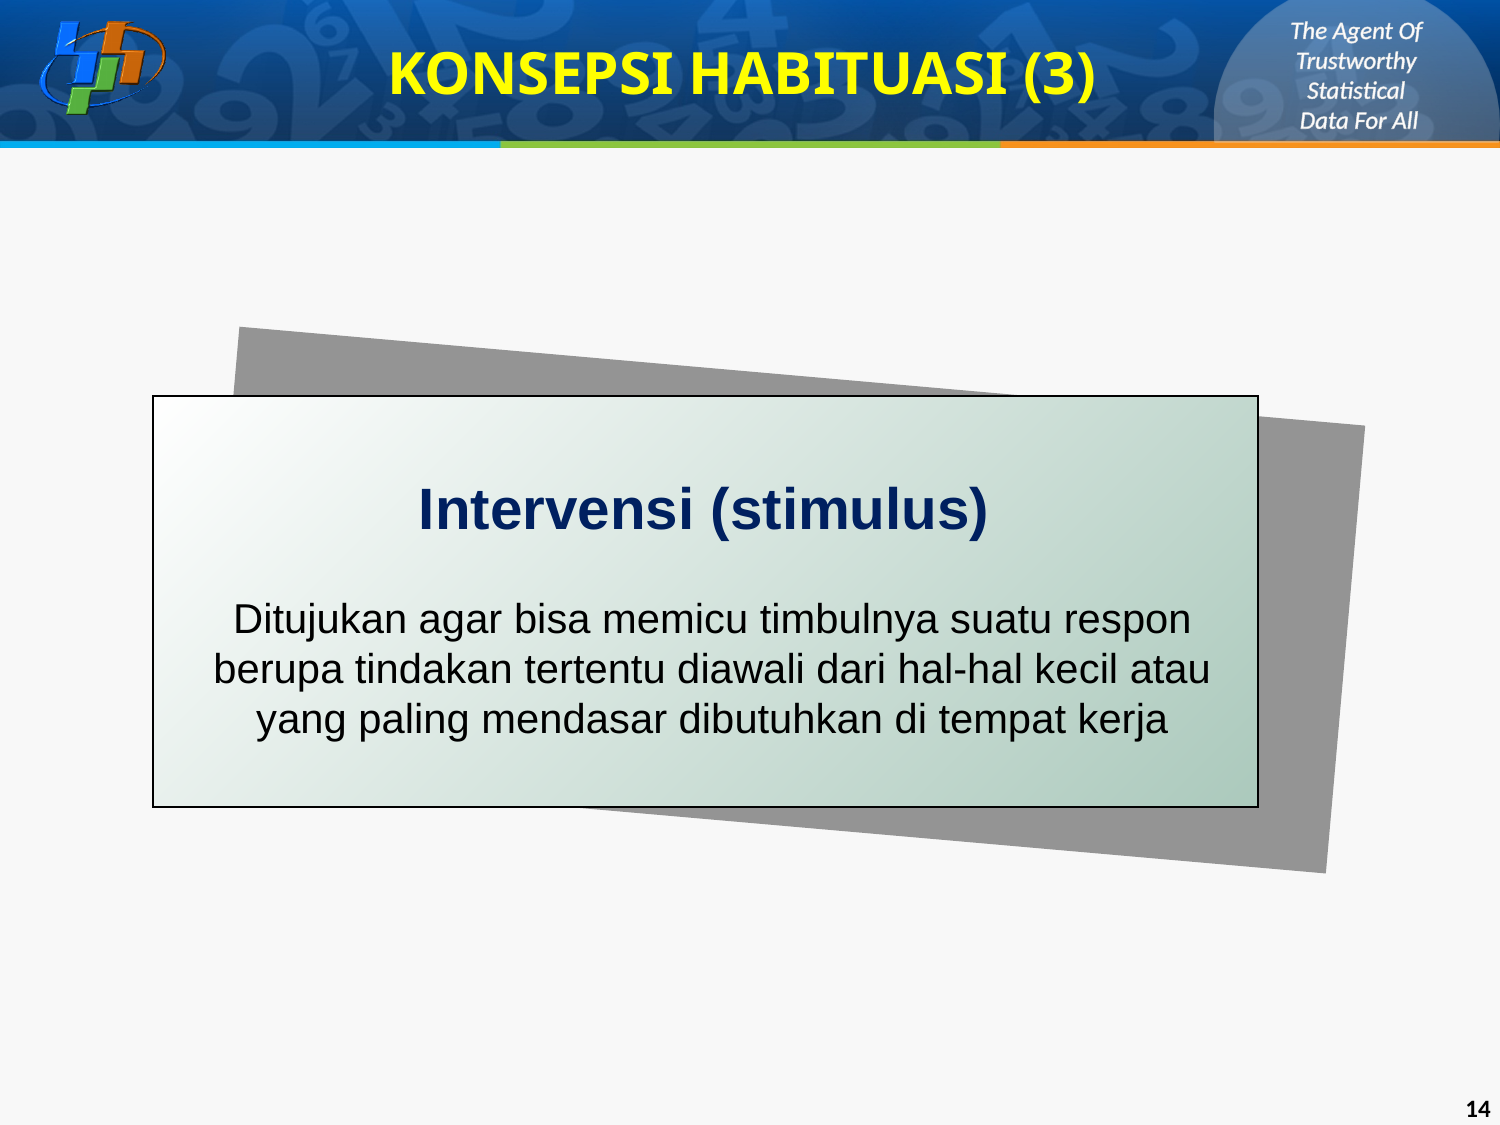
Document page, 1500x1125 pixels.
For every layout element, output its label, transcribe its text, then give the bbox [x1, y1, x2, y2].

slide_number 14 [1156, 1077, 1500, 1125]
title KONSEPSI HABITUASI (3) [62, 24, 1421, 118]
picture [0, 0, 1500, 148]
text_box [152, 375, 1348, 826]
